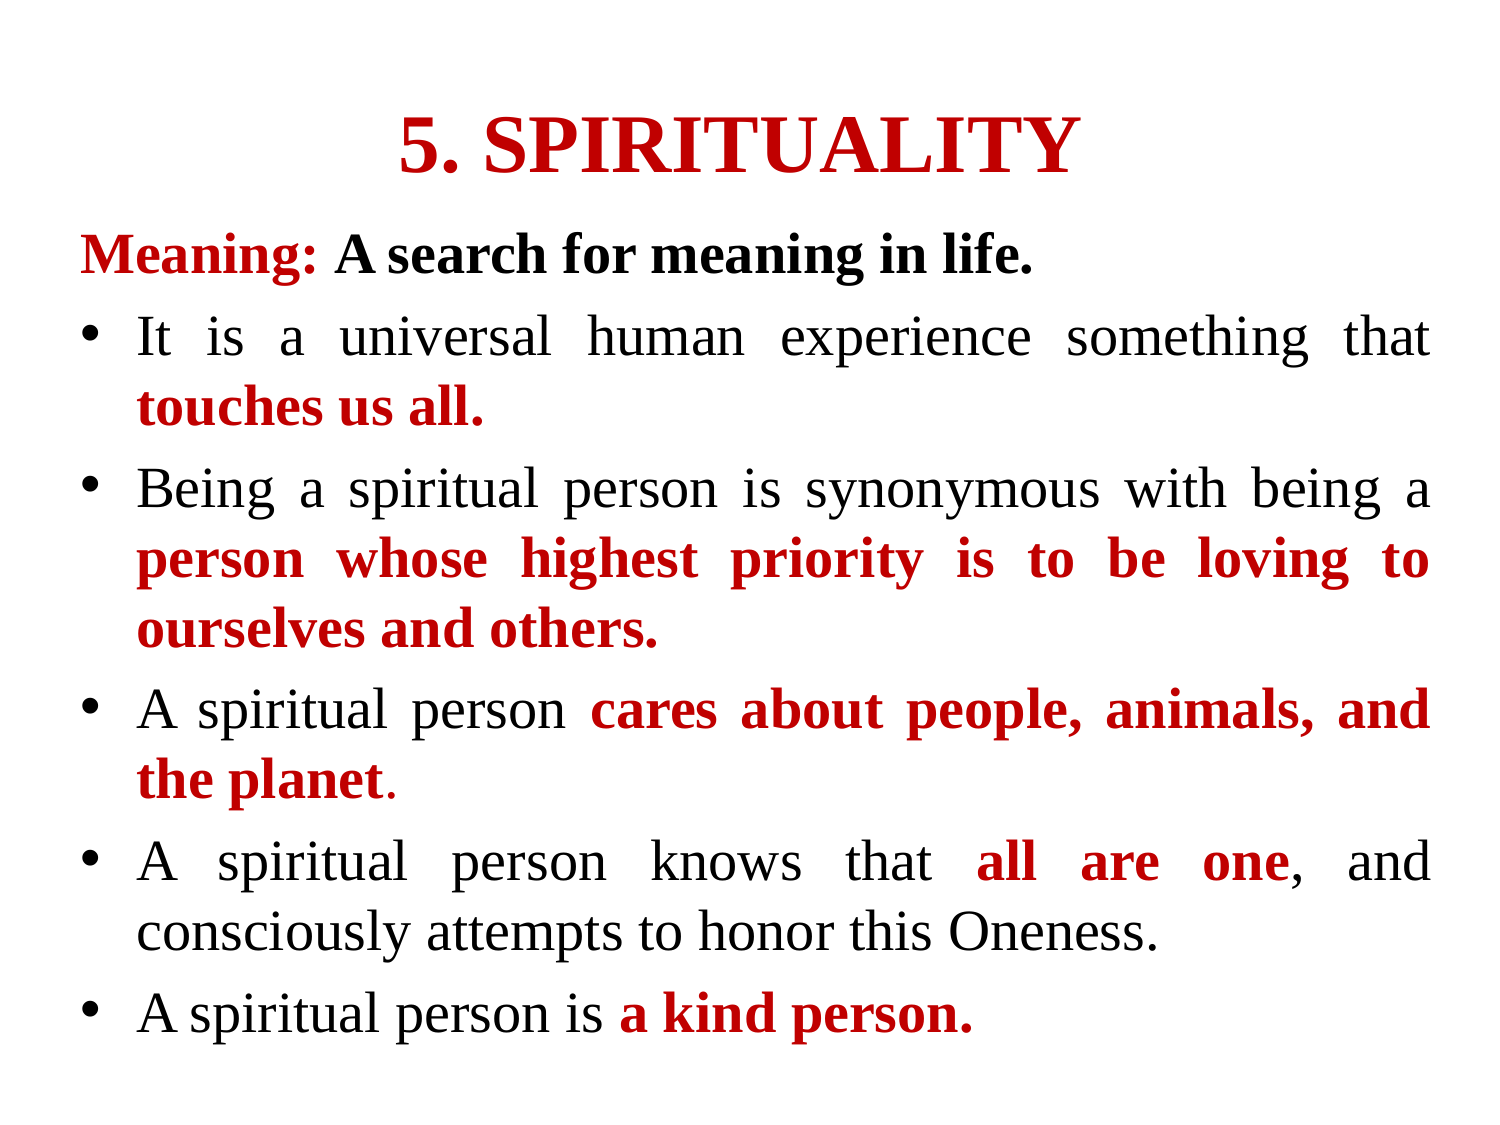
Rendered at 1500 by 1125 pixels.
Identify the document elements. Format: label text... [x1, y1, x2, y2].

list Meaning: A search for meaning in life. It is a universal human experience something that touches us all. Being a spiritual person is synonymous with being a person whose highest priority is to be loving to ourselves and others. A spiritual person cares about people, animals, and the planet. A spiritual person knows that all are one, and consciously attempts to honor this Oneness. A spiritual person is a kind person. [64, 208, 1447, 1071]
title 5. SPIRITUALITY [75, 45, 1425, 208]
